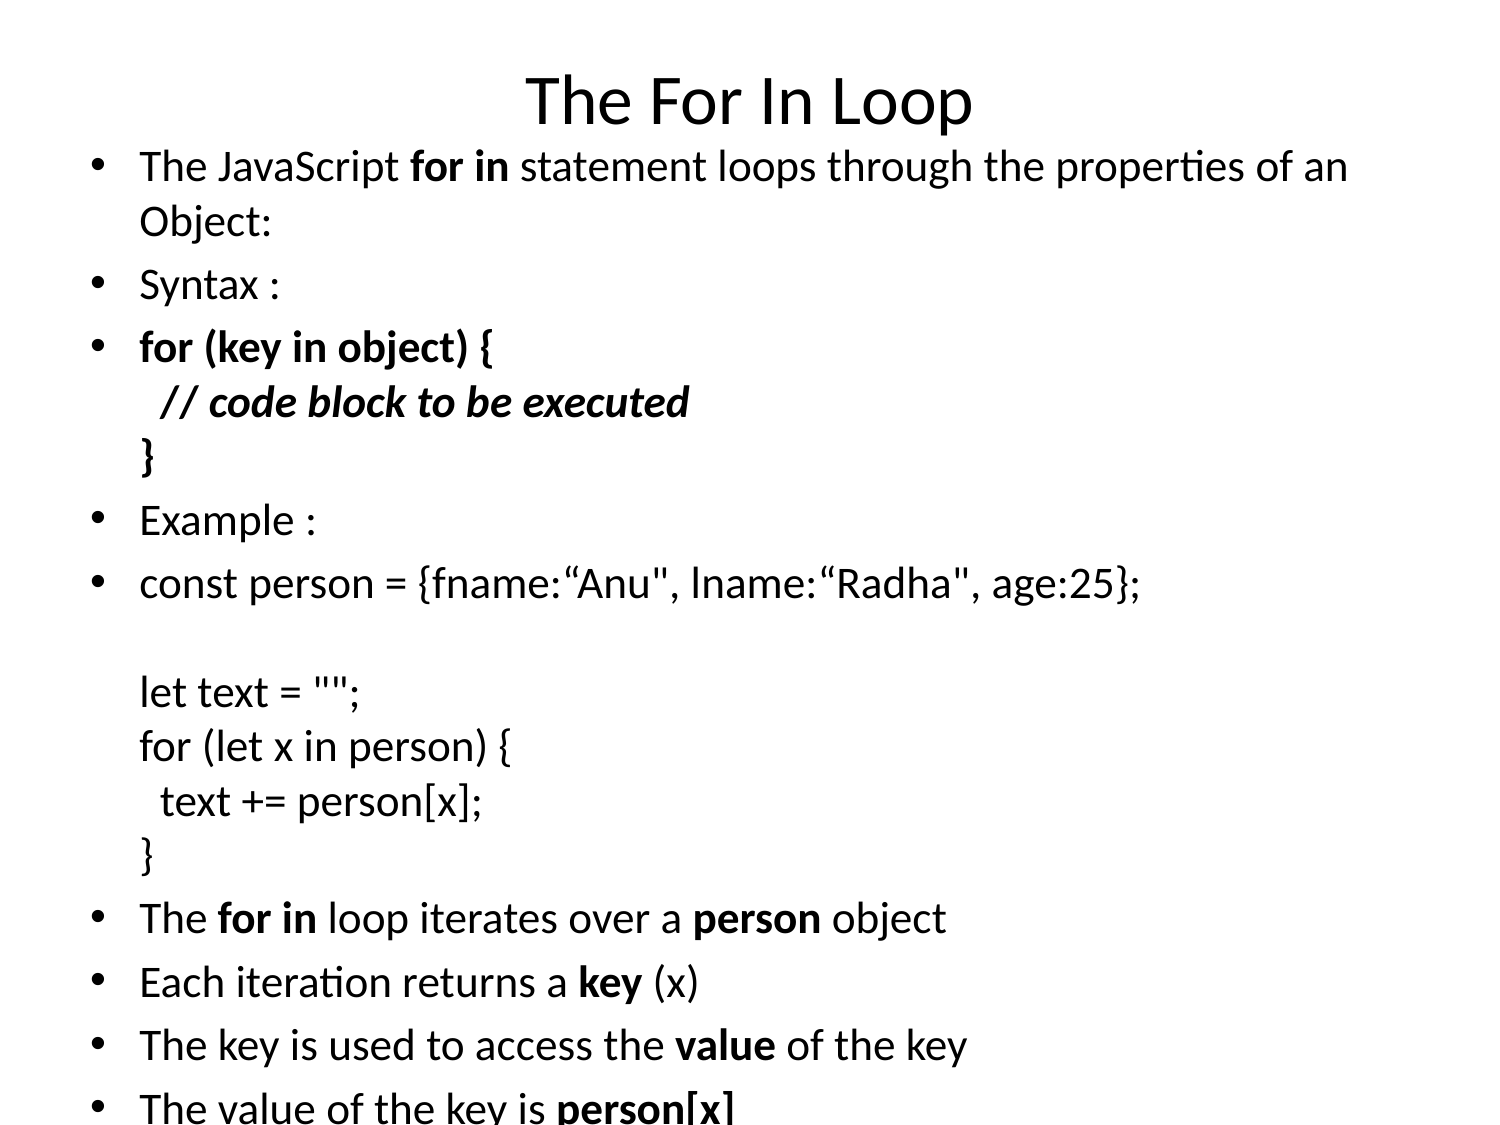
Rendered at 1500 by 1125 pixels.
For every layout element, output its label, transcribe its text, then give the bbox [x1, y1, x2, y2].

title The For In Loop [75, 45, 1425, 128]
list The JavaScript for in statement loops through the properties of an Object: Syntax : for (key in object) { // code block to be executed } Example : const person = {fname:“Anu", lname:“Radha", age:25}; let text = ""; for (let x in person) { text += person[x]; } The for in loop iterates over a person object Each iteration returns a key (x) The key is used to access the value of the key The value of the key is person[x] [75, 128, 1425, 1125]
